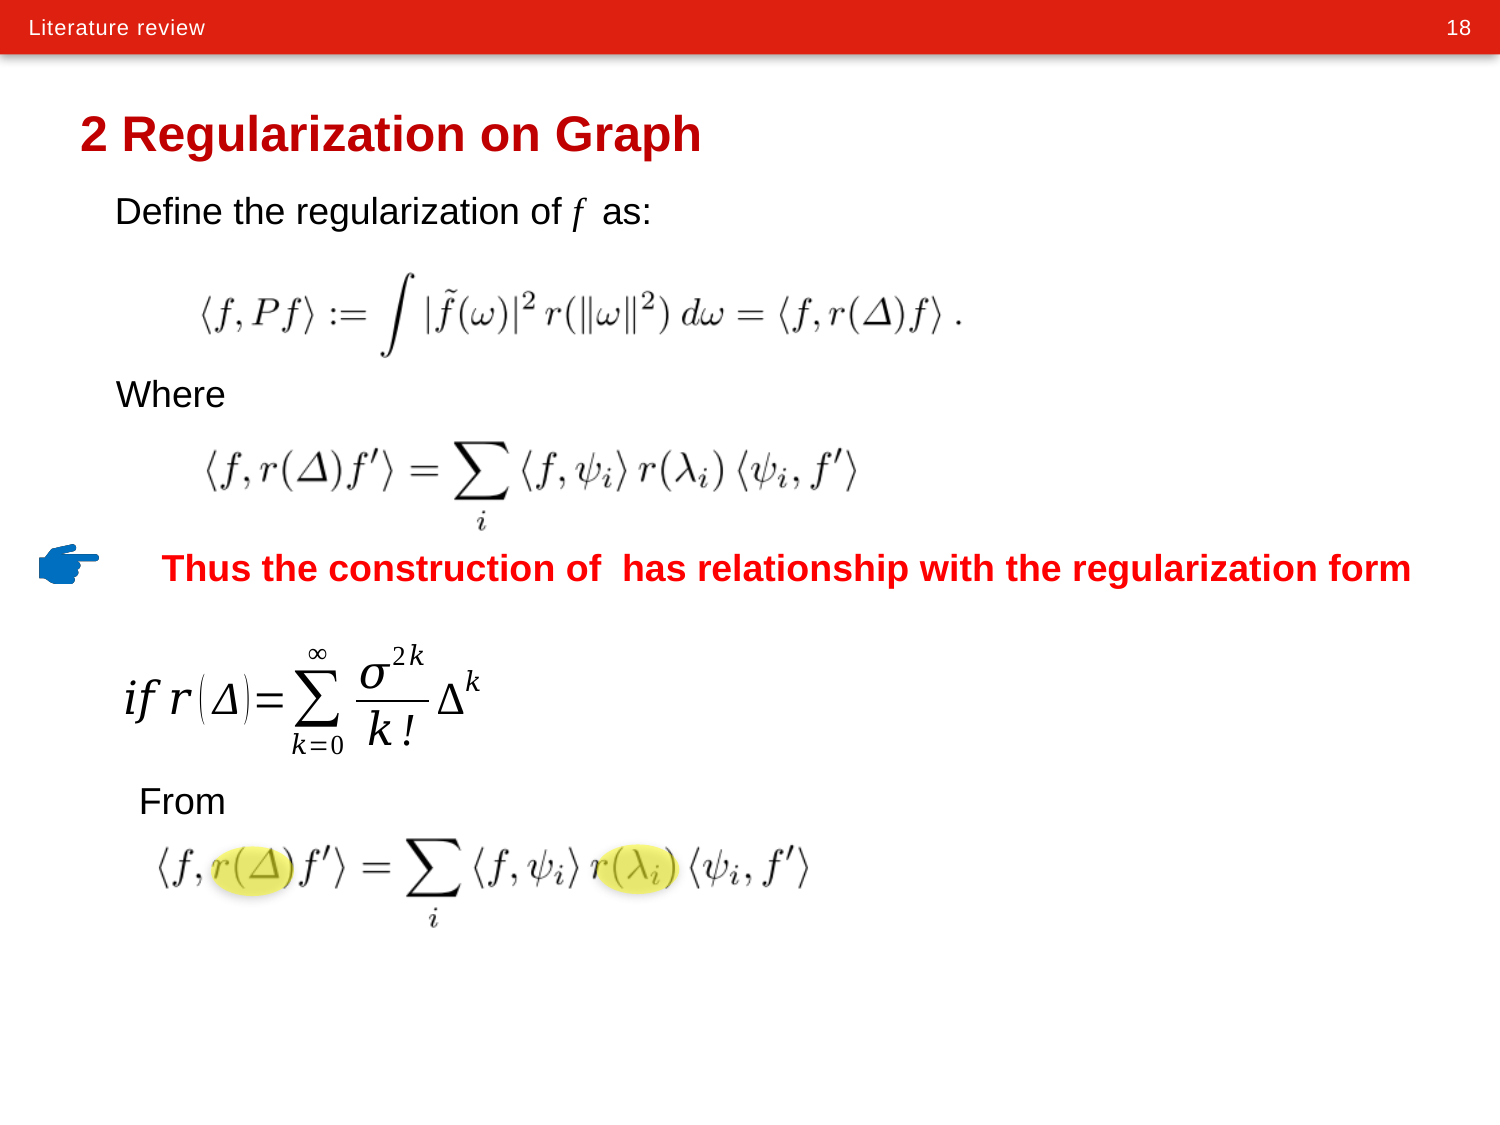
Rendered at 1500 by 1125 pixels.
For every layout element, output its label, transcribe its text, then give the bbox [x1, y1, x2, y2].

text_box From [124, 769, 242, 815]
picture [34, 530, 103, 598]
title 2 Regularization on Graph [64, 83, 1436, 180]
text_box Where [101, 362, 242, 423]
picture [170, 420, 896, 540]
picture [122, 817, 848, 937]
picture [170, 265, 975, 364]
text_box Define the regularization of f as: [100, 179, 762, 240]
